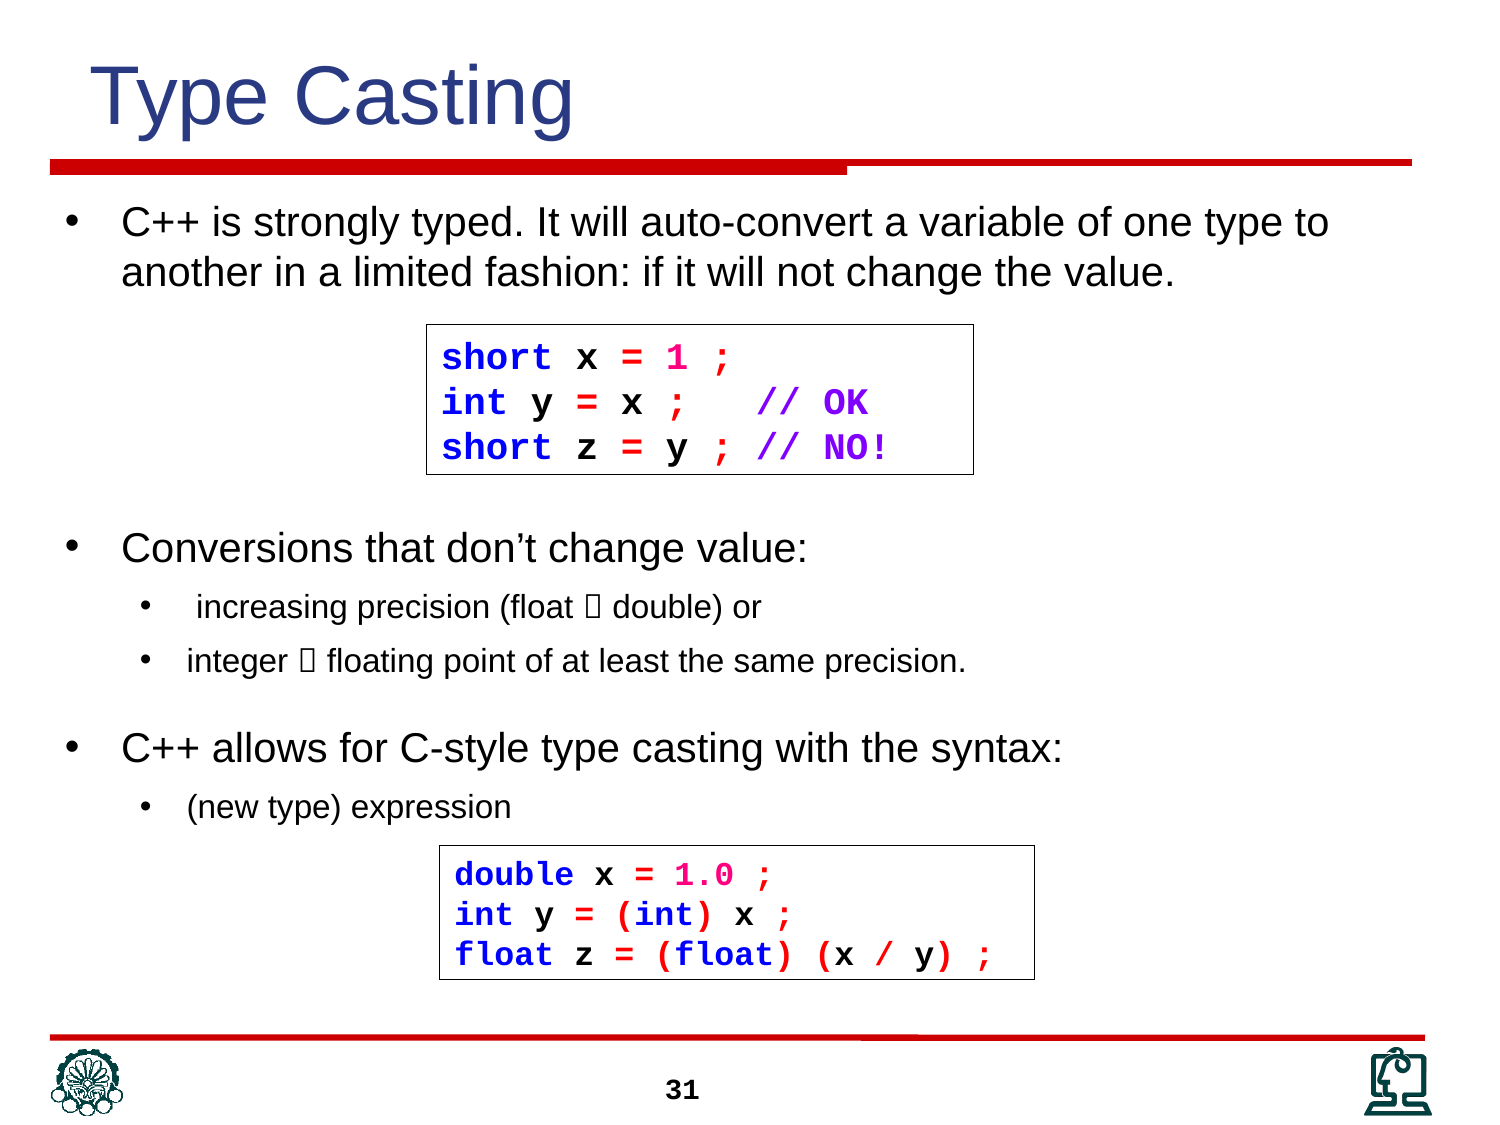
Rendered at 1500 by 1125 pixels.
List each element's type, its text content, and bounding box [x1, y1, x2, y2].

title Type Casting [75, 24, 1375, 150]
picture [50, 1047, 125, 1118]
text_box double x = 1.0 ; int y = (int) x ; float z = (float) (x / y) ; [439, 845, 1035, 980]
picture [1362, 1045, 1438, 1119]
slide_number 31 [650, 1062, 750, 1123]
list C++ is strongly typed. It will auto-convert a variable of one type to another in a limited fashion: if it will not change the value. Conversions that don’t change value: increasing precision (float  double) or integer  floating point of at least the same precision. C++ allows for C-style type casting with the syntax: (new type) expression But since we’re doing C++ we’ll look at the 4 ways of doing this in C++ next... [50, 187, 1425, 1037]
text_box short x = 1 ; int y = x ; // OK short z = y ; // NO! [426, 324, 974, 475]
